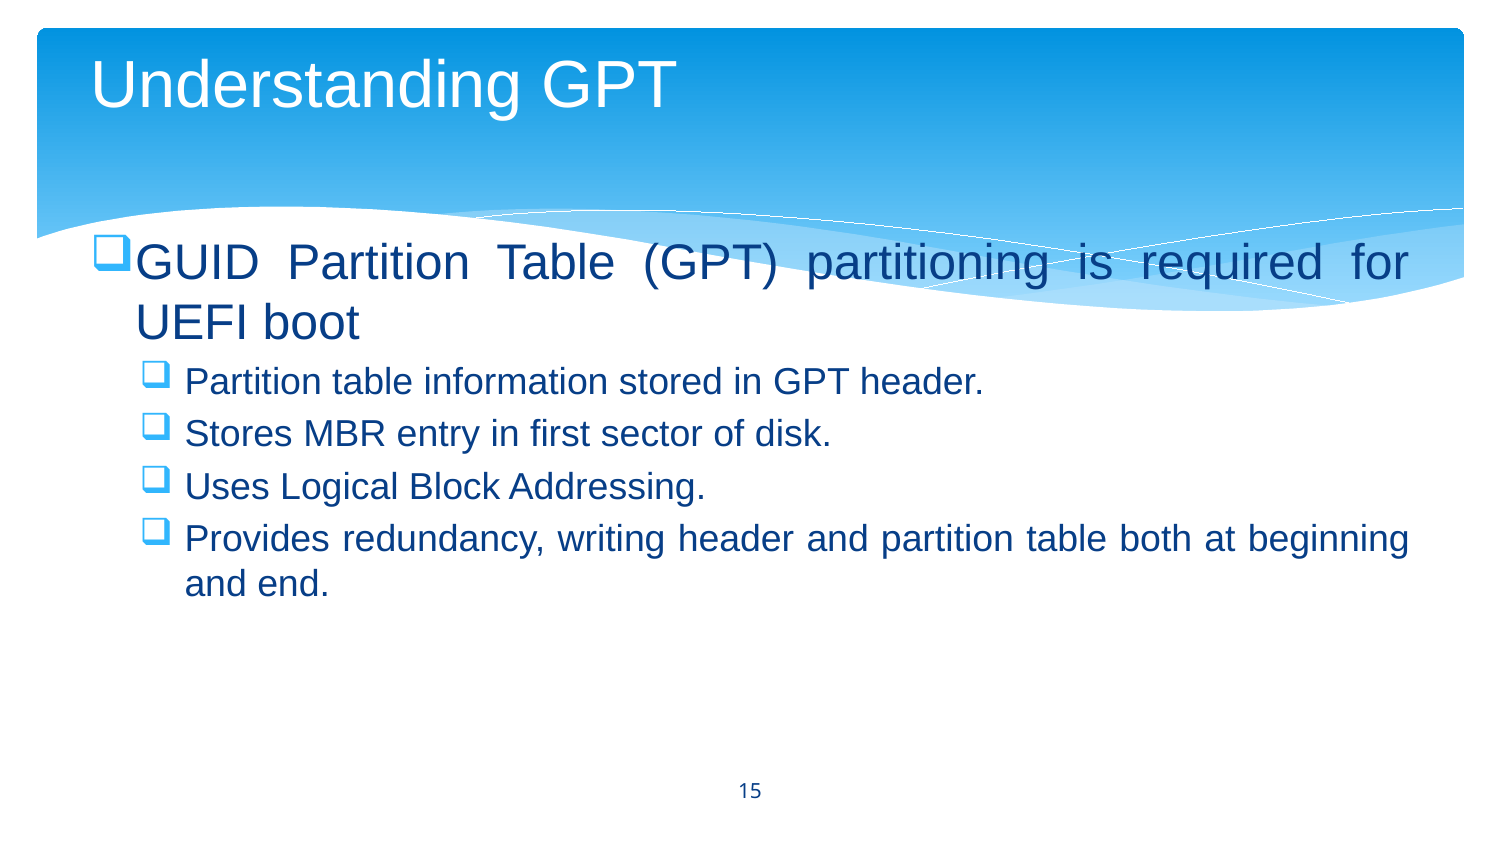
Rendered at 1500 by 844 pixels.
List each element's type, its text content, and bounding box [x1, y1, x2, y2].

title Understanding GPT [75, 39, 1263, 122]
list GUID Partition Table (GPT) partitioning is required for UEFI boot Partition table information stored in GPT header. Stores MBR entry in first sector of disk. Uses Logical Block Addressing. Provides redundancy, writing header and partition table both at beginning and end. [75, 221, 1425, 795]
slide_number 15 [654, 768, 846, 814]
